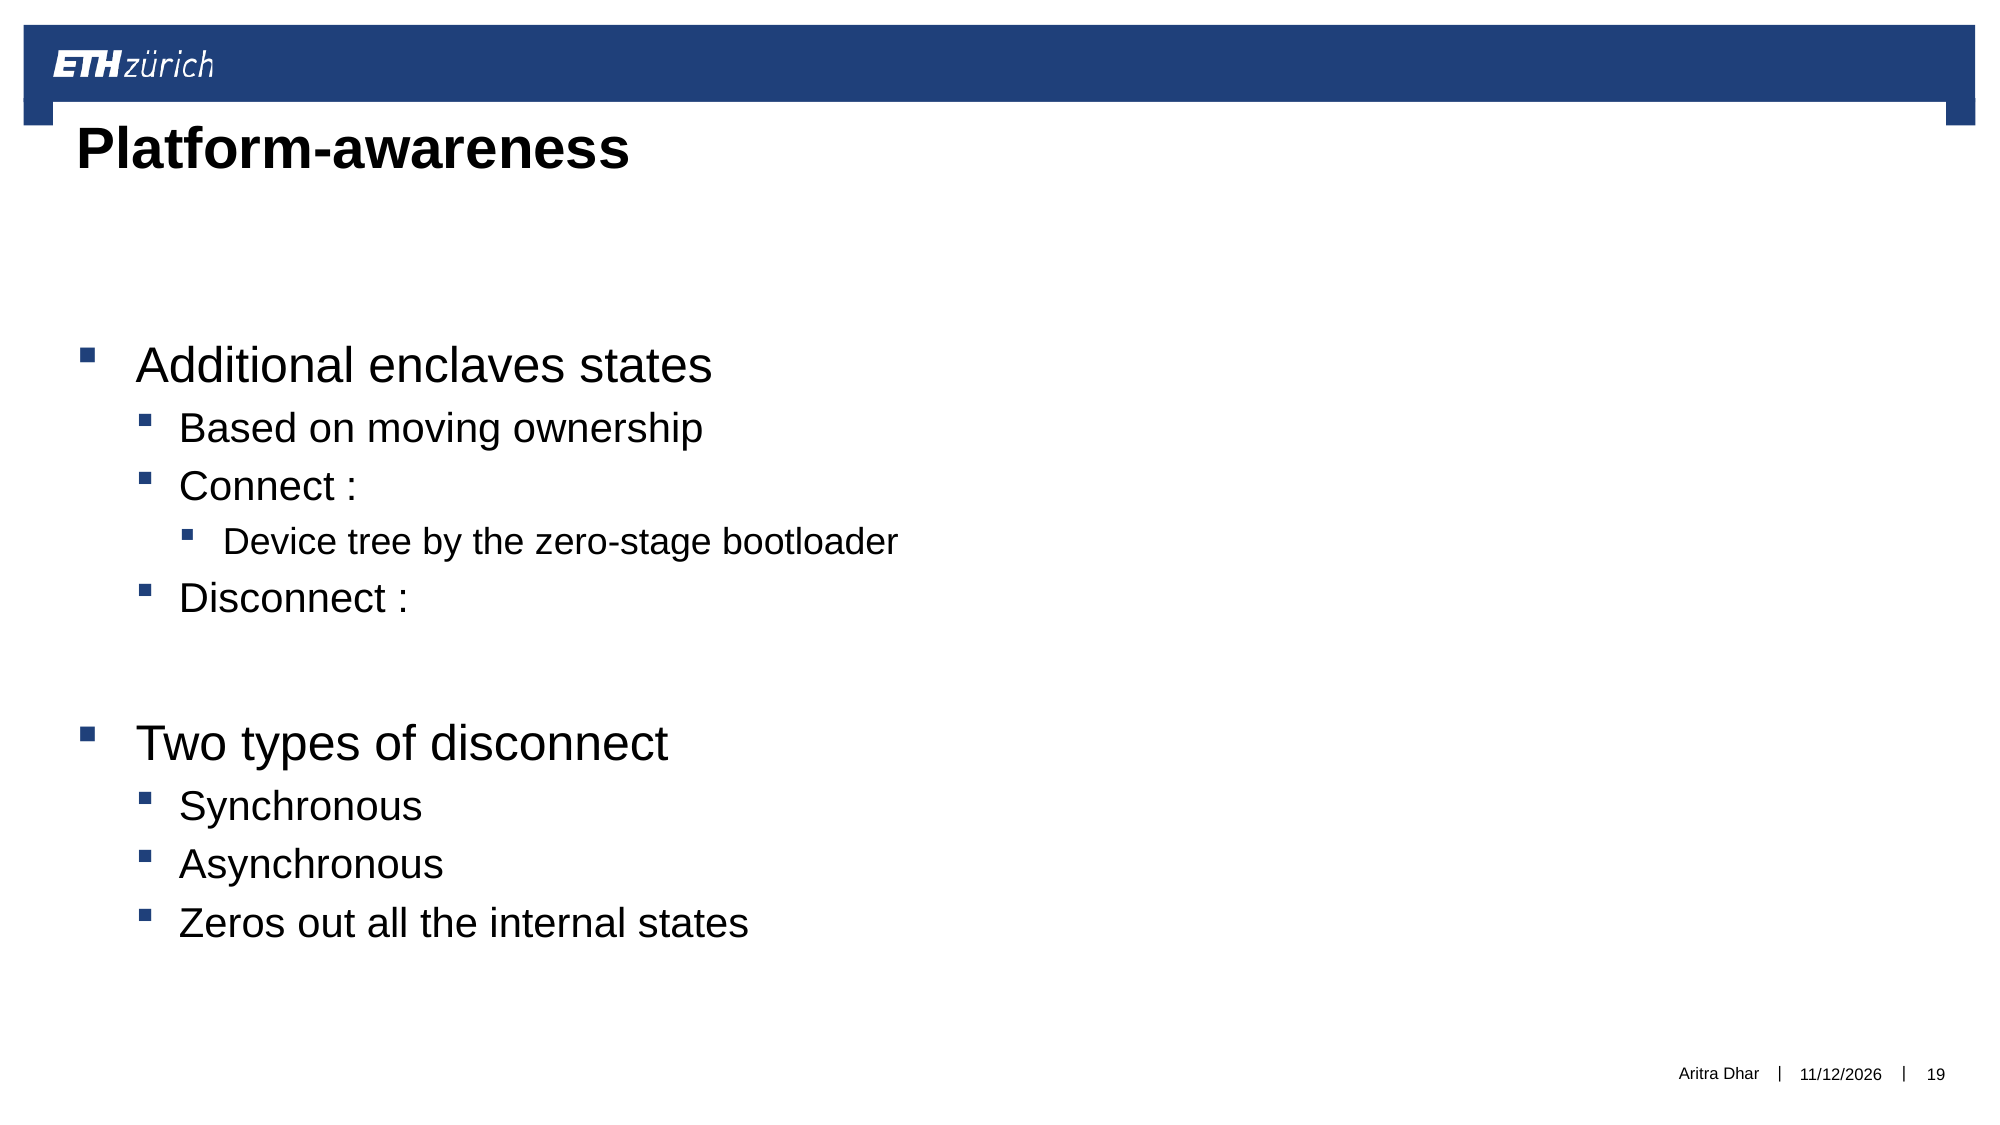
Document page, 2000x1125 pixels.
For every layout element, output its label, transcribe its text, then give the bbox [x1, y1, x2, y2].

title Platform-awareness [53, 101, 1946, 262]
slide_number 19 [1906, 1034, 1966, 1112]
footer Aritra Dhar [999, 1034, 1760, 1111]
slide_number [1790, 1034, 1892, 1112]
